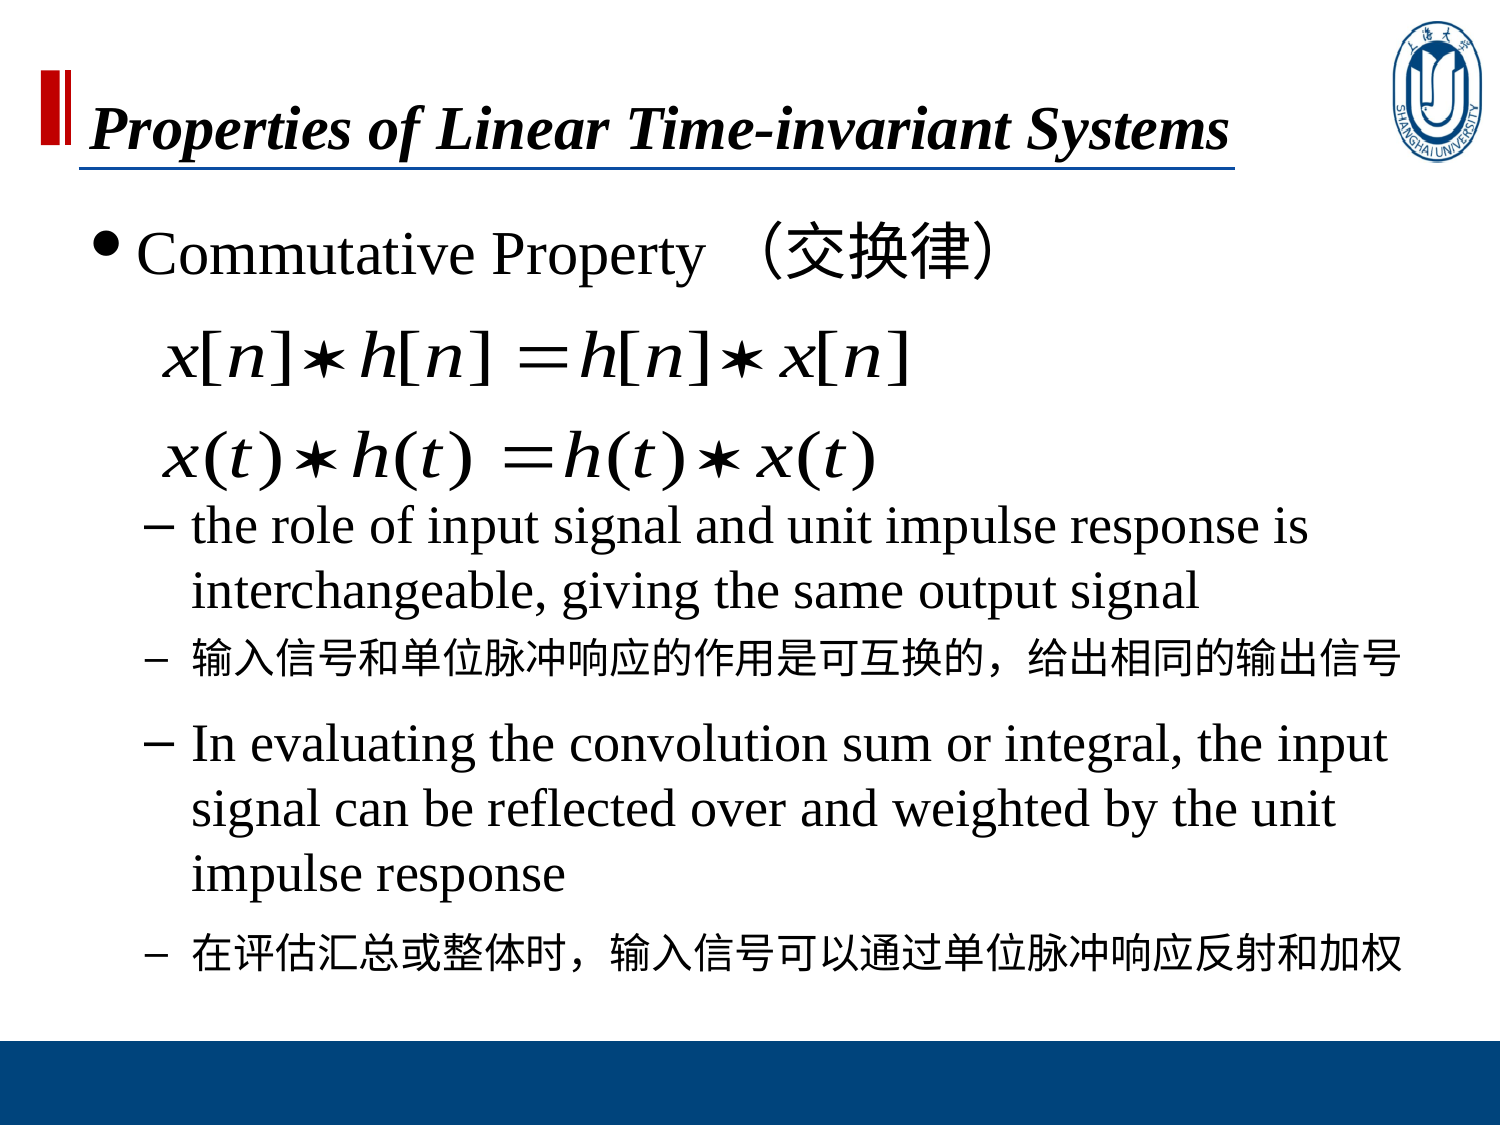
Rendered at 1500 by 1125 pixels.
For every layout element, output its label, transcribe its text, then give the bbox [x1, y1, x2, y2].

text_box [147, 316, 926, 506]
text_box Properties of Linear Time-invariant Systems Commutative Property（交换律） [0, 79, 1376, 294]
text_box the role of input signal and unit impulse response is interchangeable, giving the same output signal 输入信号和单位脉冲响应的作用是可互换的，给出相同的输出信号 In evaluating the convolution sum or integral, the input signal can be reflected over and weighted by the unit impulse response 在评估汇总或整体时，输入信号可以通过单位脉冲响应反射和加权 [0, 482, 1500, 985]
picture [1391, 21, 1484, 163]
